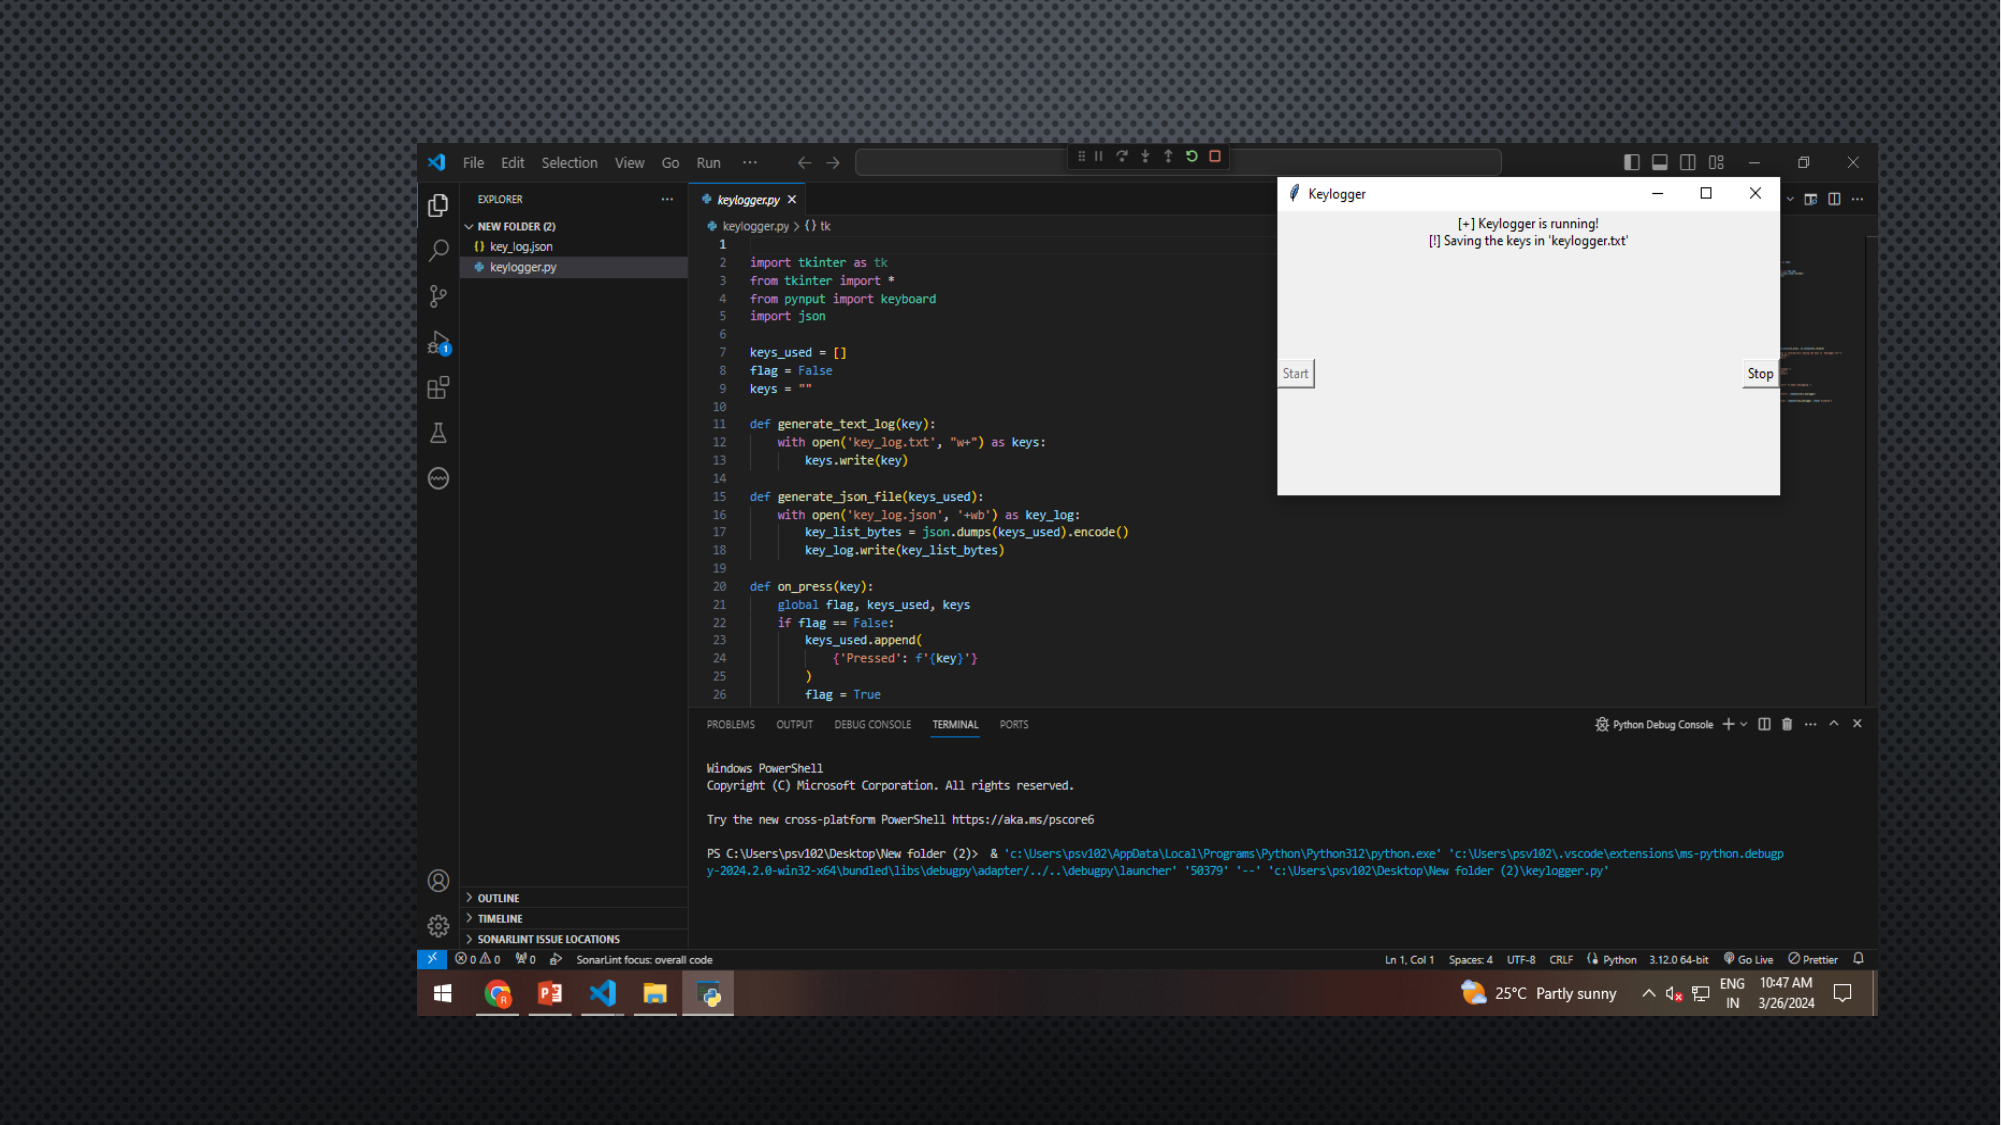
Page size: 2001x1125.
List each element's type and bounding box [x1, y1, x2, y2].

picture [417, 143, 1878, 1016]
